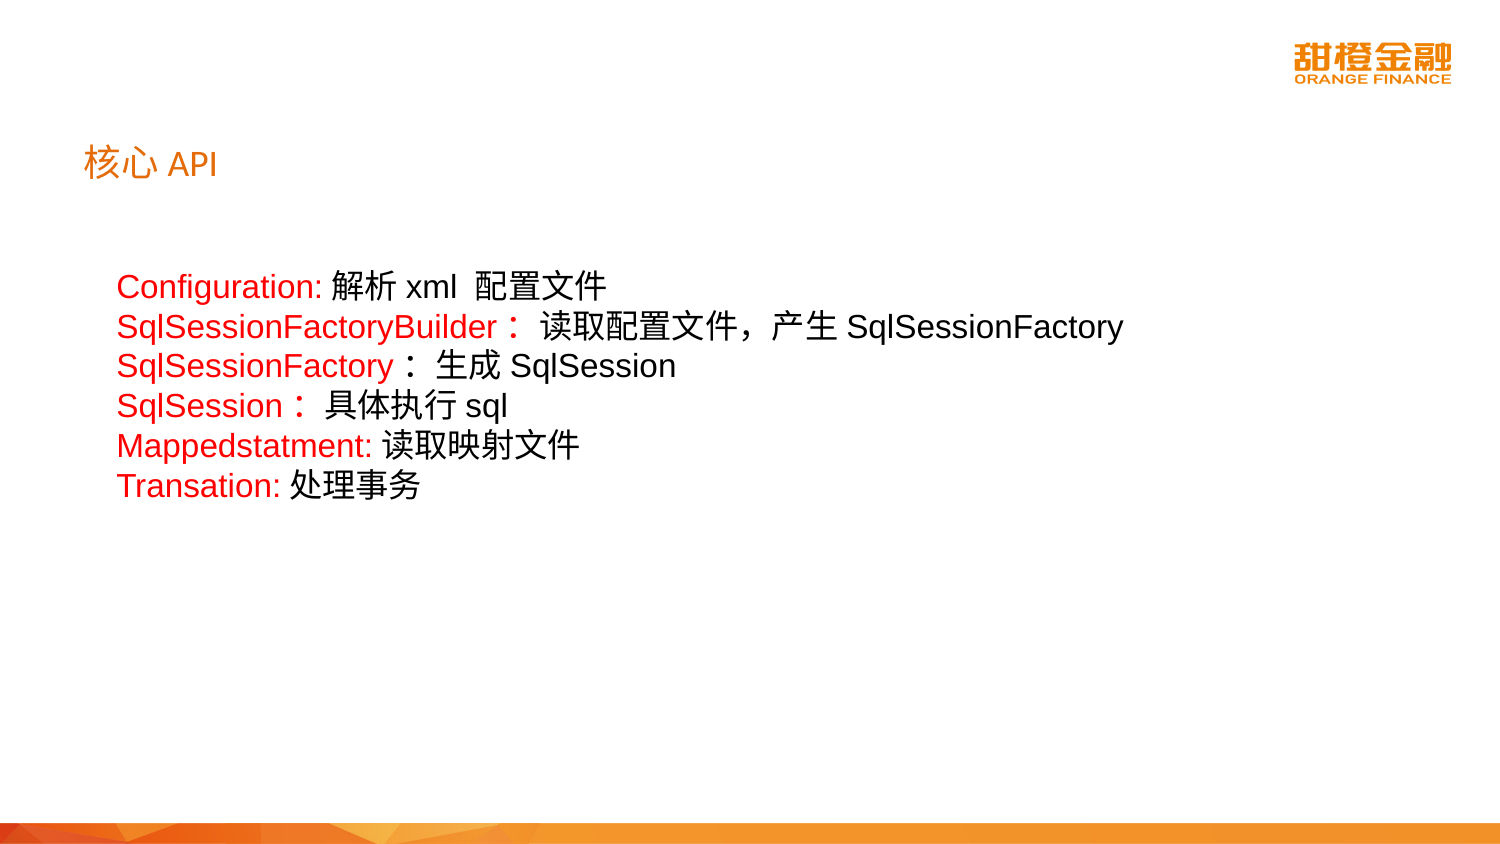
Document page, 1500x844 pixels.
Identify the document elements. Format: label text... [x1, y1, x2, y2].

title 核心API [68, 133, 1419, 189]
picture [0, 0, 1500, 844]
text_box Configuration:解析xml 配置文件 SqlSessionFactoryBuilder：读取配置文件，产生SqlSessionFactory SqlSessionFactory：生成SqlSession SqlSession：具体执行sql Mappedstatment:读取映射文件 Transation:处理事务 [101, 257, 1181, 647]
